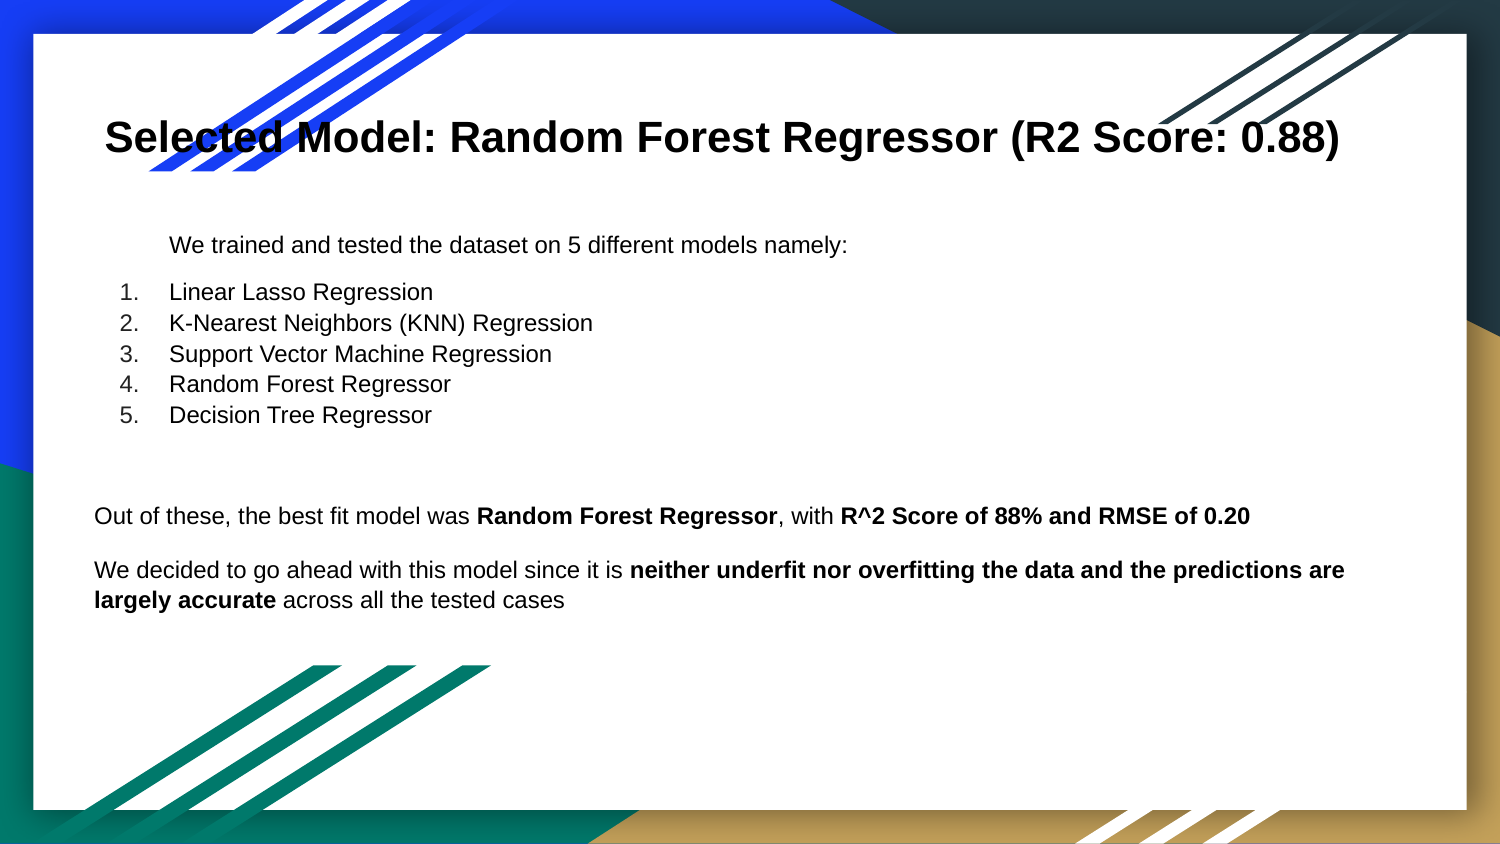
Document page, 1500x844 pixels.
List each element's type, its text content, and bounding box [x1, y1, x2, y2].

title Selected Model: Random Forest Regressor (R2 Score: 0.88) [89, 80, 1424, 212]
subtitle We trained and tested the dataset on 5 different models namely: Linear Lasso Regression K-Nearest Neighbors (KNN) Regression Support Vector Machine Regression Random Forest Regressor Decision Tree Regressor Out of these, the best fit model was Random Forest Regressor, with R^2 Score of 88% and RMSE of 0.20 We decided to go ahead with this model since it is neither underfit nor overfitting the data and the predictions are largely accurate across all the tested cases [79, 212, 1424, 760]
